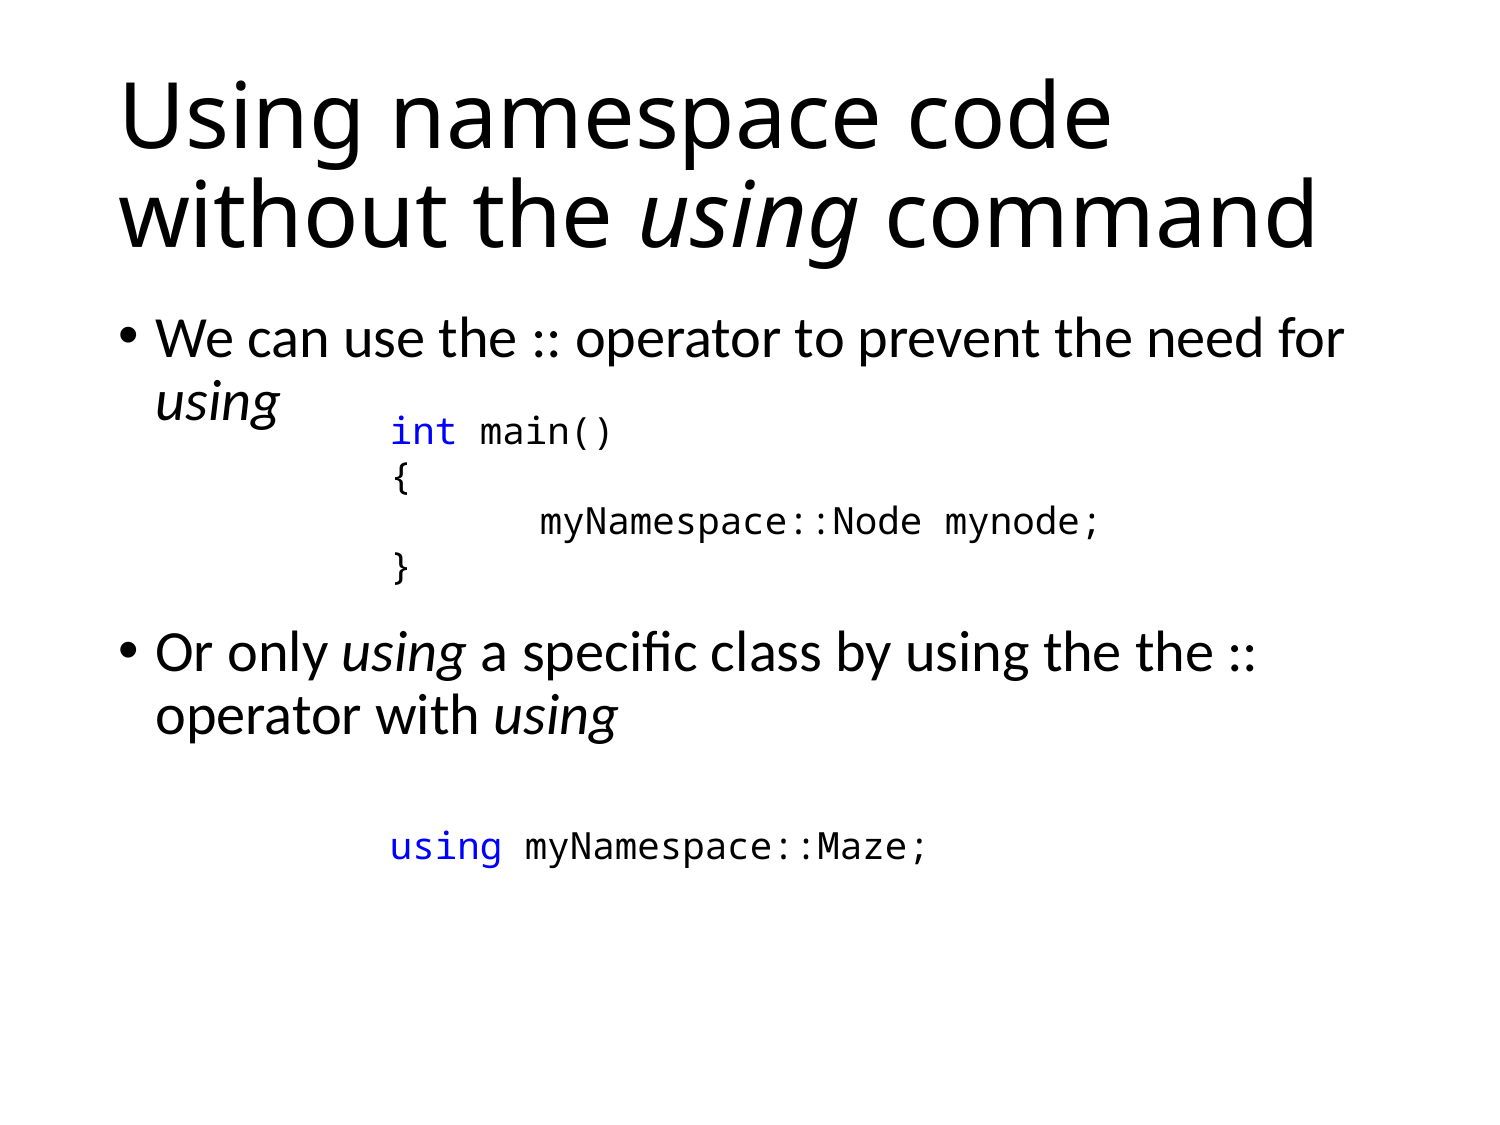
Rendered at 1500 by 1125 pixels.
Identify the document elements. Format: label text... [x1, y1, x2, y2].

title Using namespace code without the using command [103, 59, 1397, 278]
list We can use the :: operator to prevent the need for using Or only using a specific class by using the the :: operator with using [103, 299, 1397, 1014]
text_box int main() { myNamespace::Node mynode; } [374, 400, 1125, 595]
text_box using myNamespace::Maze; [374, 769, 1125, 875]
